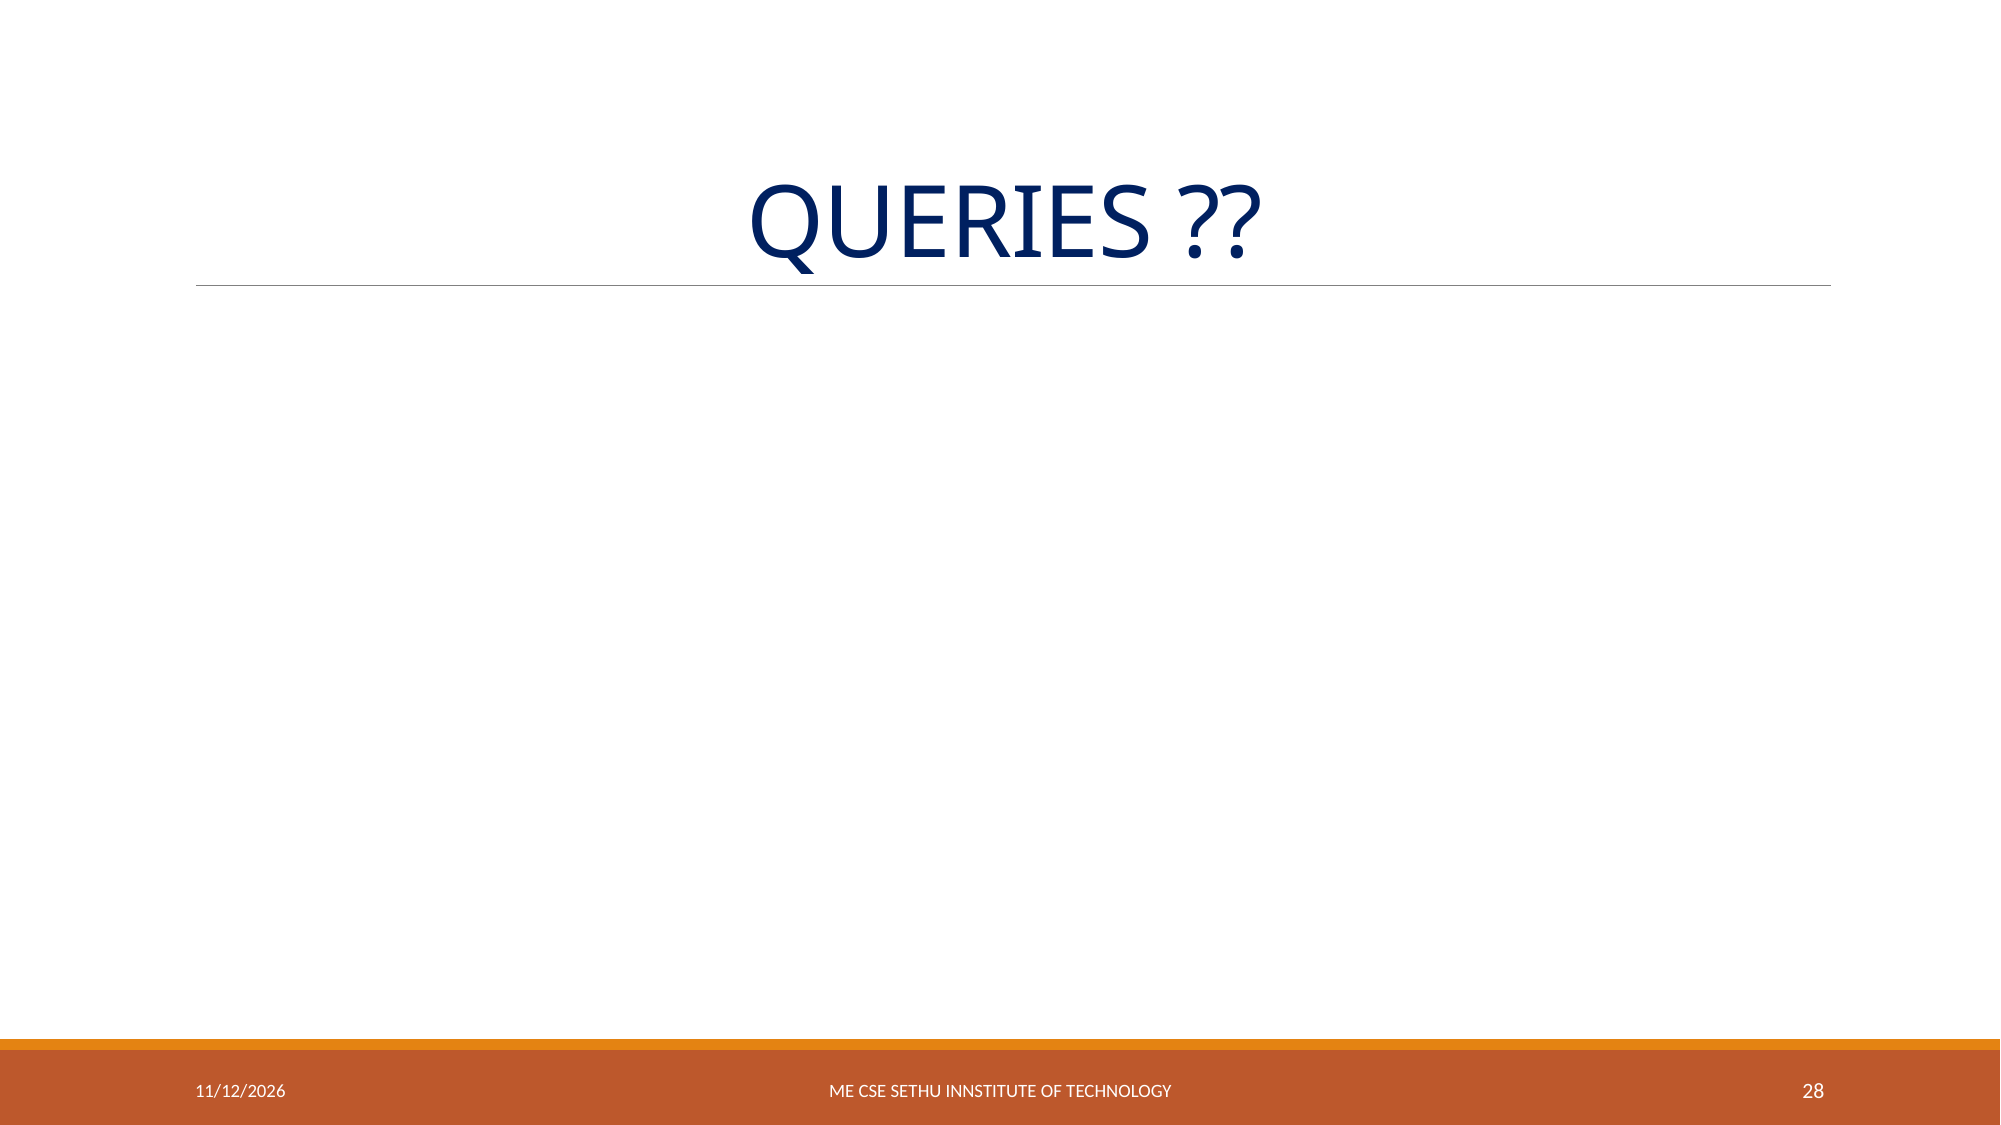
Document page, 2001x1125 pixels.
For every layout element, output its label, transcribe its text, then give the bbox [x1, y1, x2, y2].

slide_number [180, 1059, 586, 1120]
footer ME CSE SETHU INNSTITUTE OF TECHNOLOGY [604, 1059, 1396, 1120]
slide_number 28 [1624, 1059, 1840, 1120]
title QUERIES ?? [180, 47, 1830, 285]
